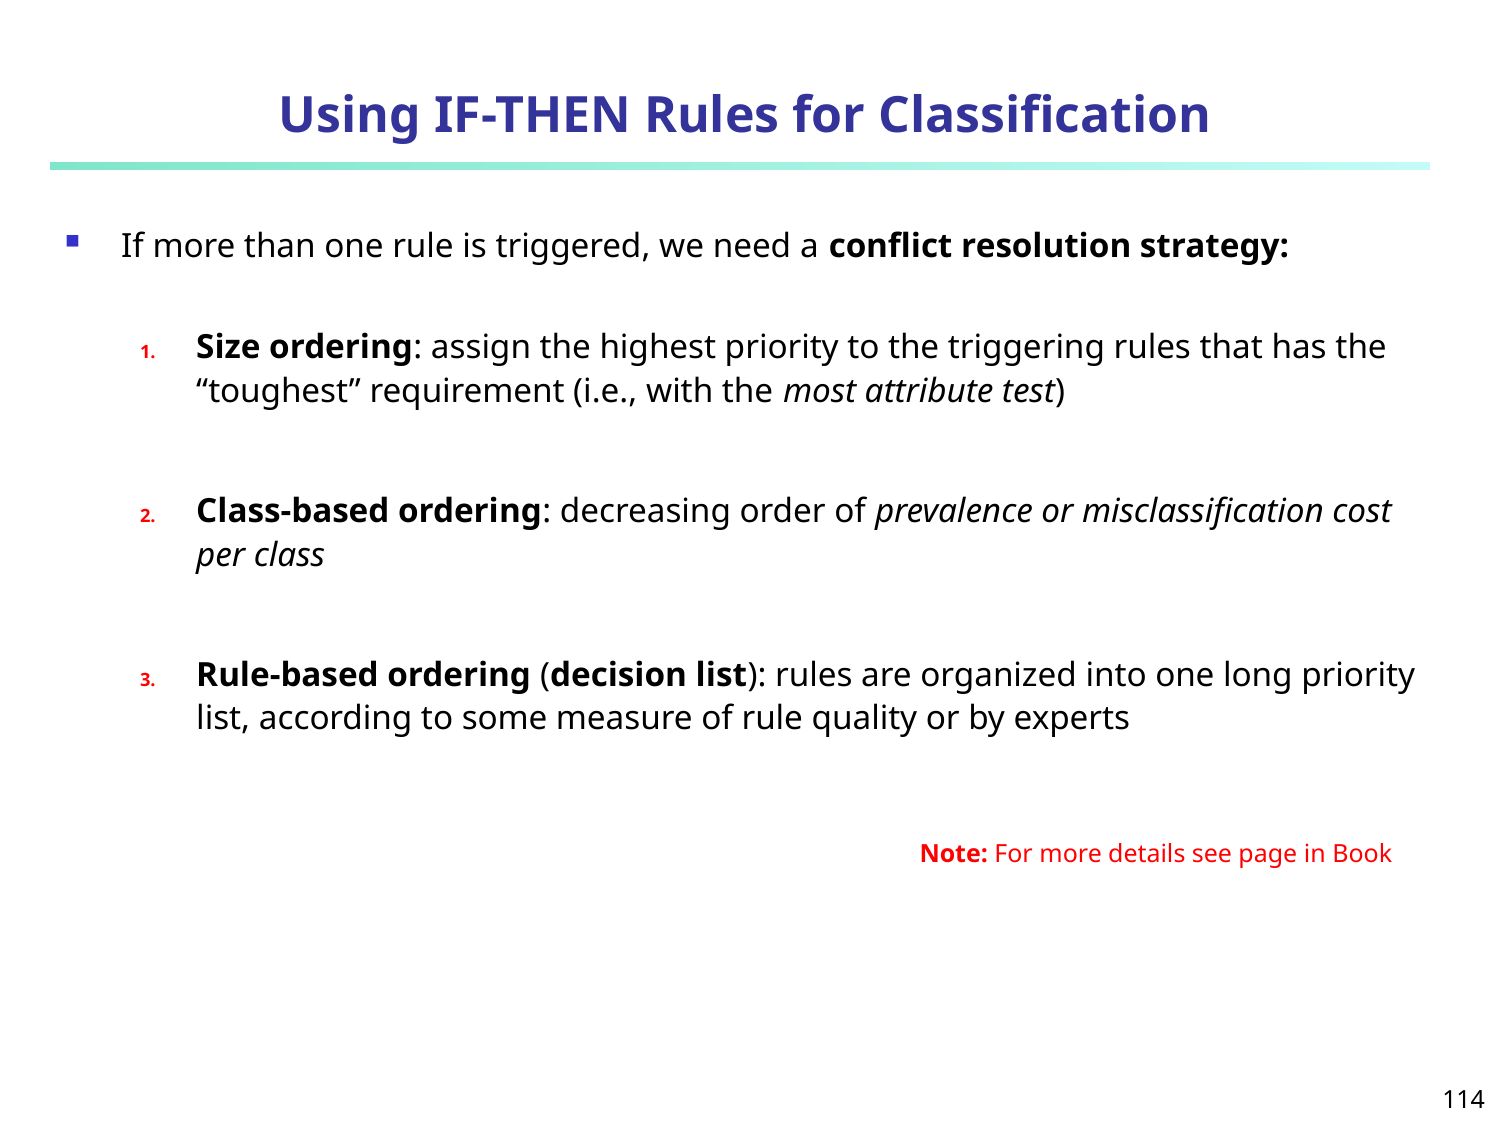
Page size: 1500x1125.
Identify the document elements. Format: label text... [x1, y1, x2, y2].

slide_number 114 [1187, 1062, 1500, 1125]
list If more than one rule is triggered, we need a conflict resolution strategy: Size ordering: assign the highest priority to the triggering rules that has the “toughest” requirement (i.e., with the most attribute test) Class-based ordering: decreasing order of prevalence or misclassification cost per class Rule-based ordering (decision list): rules are organized into one long priority list, according to some measure of rule quality or by experts [49, 212, 1451, 663]
footer Note: For more details see page in Book [874, 812, 1438, 876]
title Using IF-THEN Rules for Classification [24, 49, 1467, 151]
